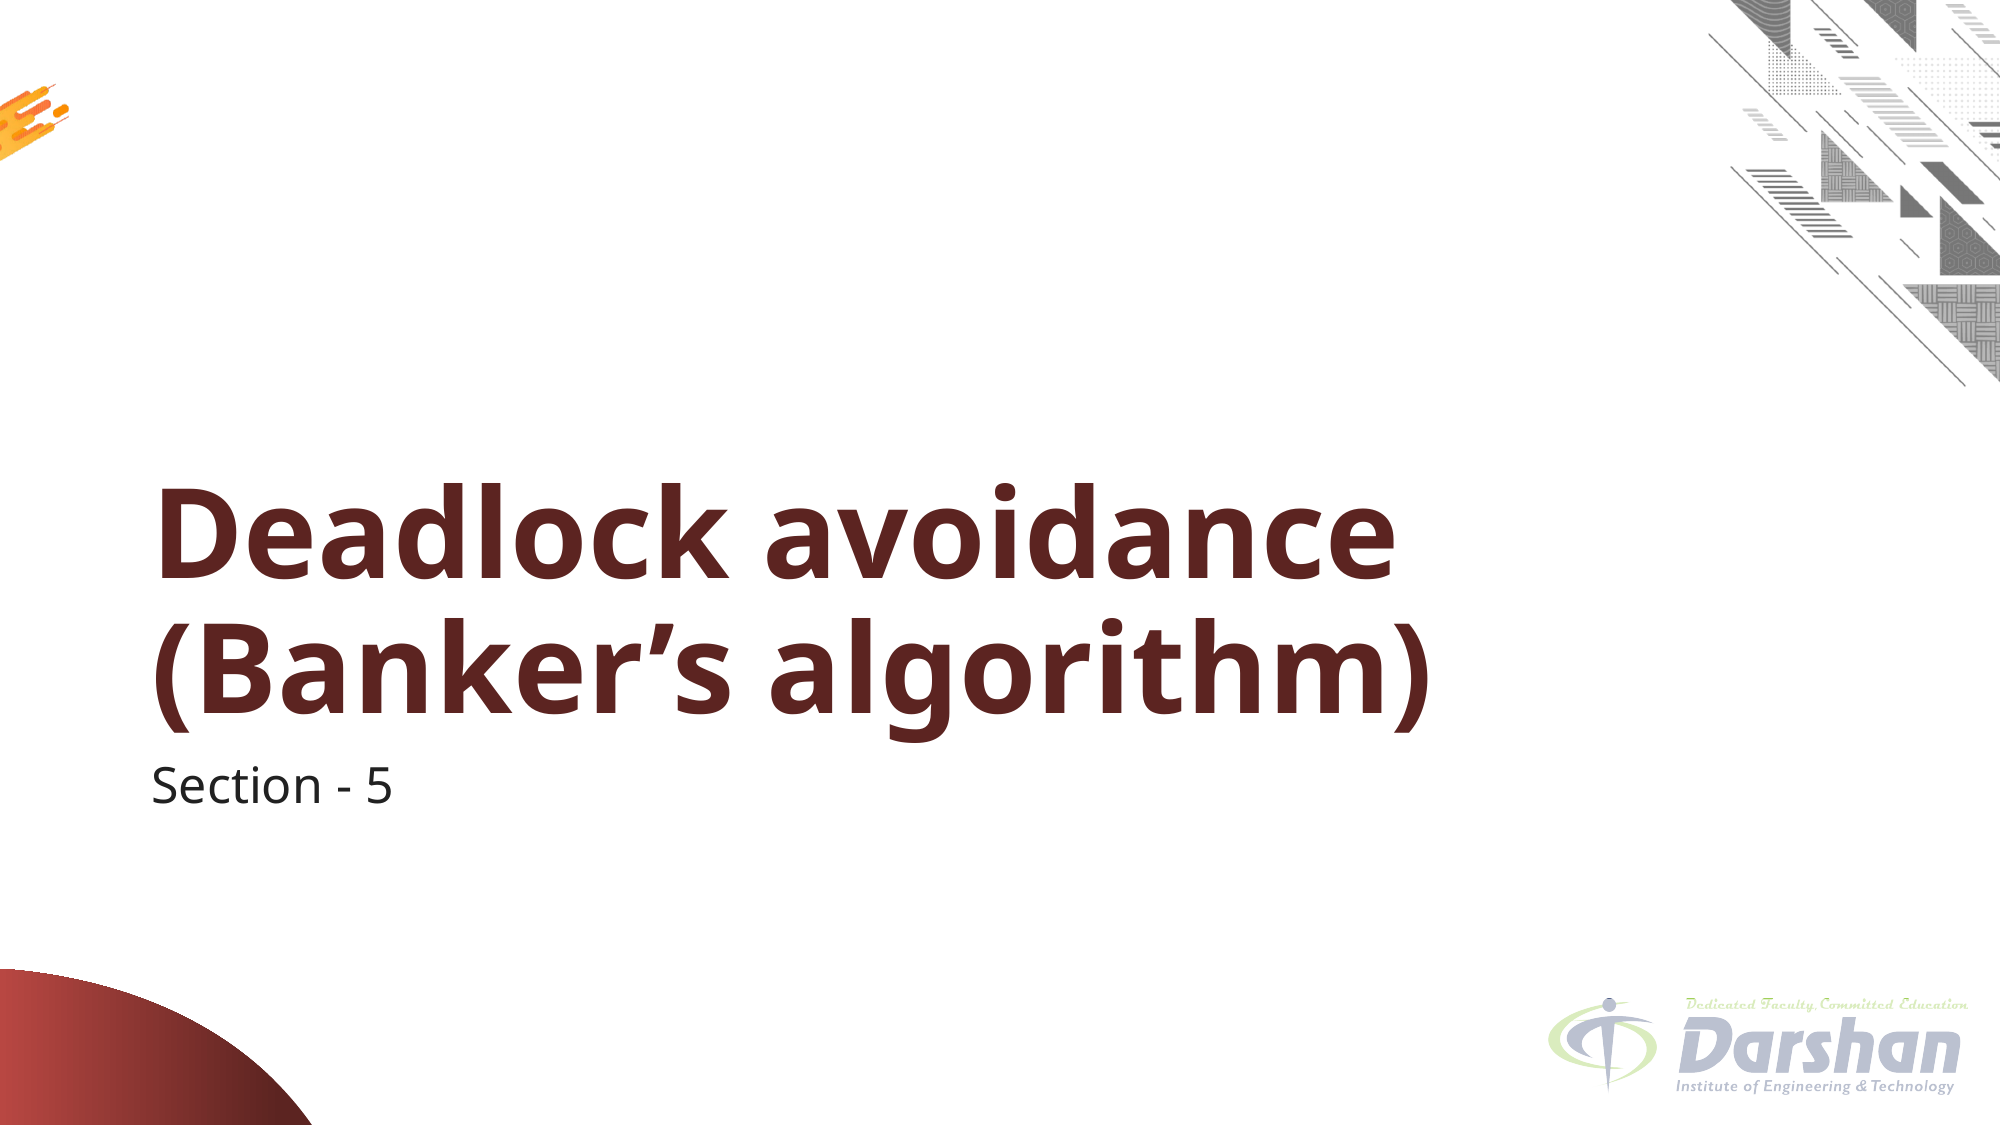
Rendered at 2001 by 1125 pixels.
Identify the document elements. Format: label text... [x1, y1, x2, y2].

title Deadlock avoidance (Banker’s algorithm) [136, 280, 1862, 749]
picture [0, 65, 90, 193]
list Section - 5 [136, 752, 1862, 999]
table_cell [1548, 998, 1968, 1095]
